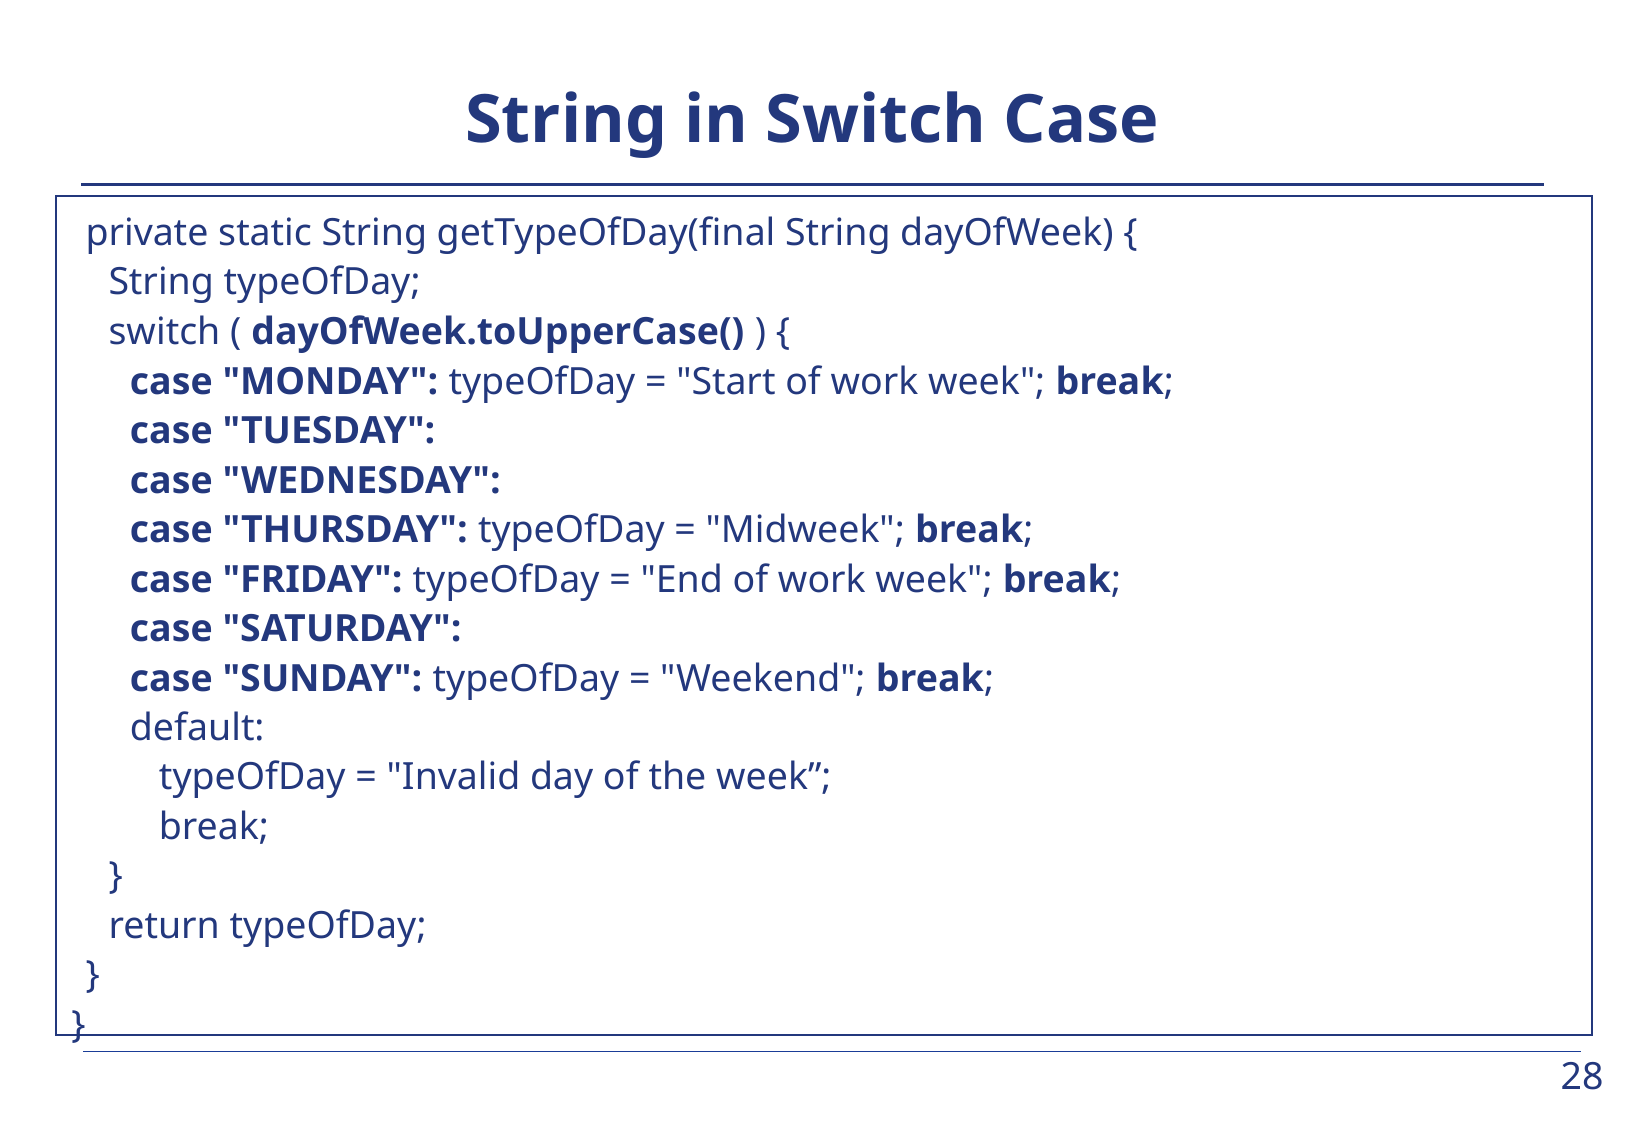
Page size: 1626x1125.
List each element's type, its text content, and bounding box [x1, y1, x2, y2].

title String in Switch Case [81, 52, 1544, 179]
text_box private static String getTypeOfDay(final String dayOfWeek) { String typeOfDay; switch ( dayOfWeek.toUpperCase() ) { case "MONDAY": typeOfDay = "Start of work week"; break; case "TUESDAY": case "WEDNESDAY": case "THURSDAY": typeOfDay = "Midweek"; break; case "FRIDAY": typeOfDay = "End of work week"; break; case "SATURDAY": case "SUNDAY": typeOfDay = "Weekend"; break; default: typeOfDay = "Invalid day of the week”; break; } return typeOfDay; } } [56, 196, 1593, 1035]
